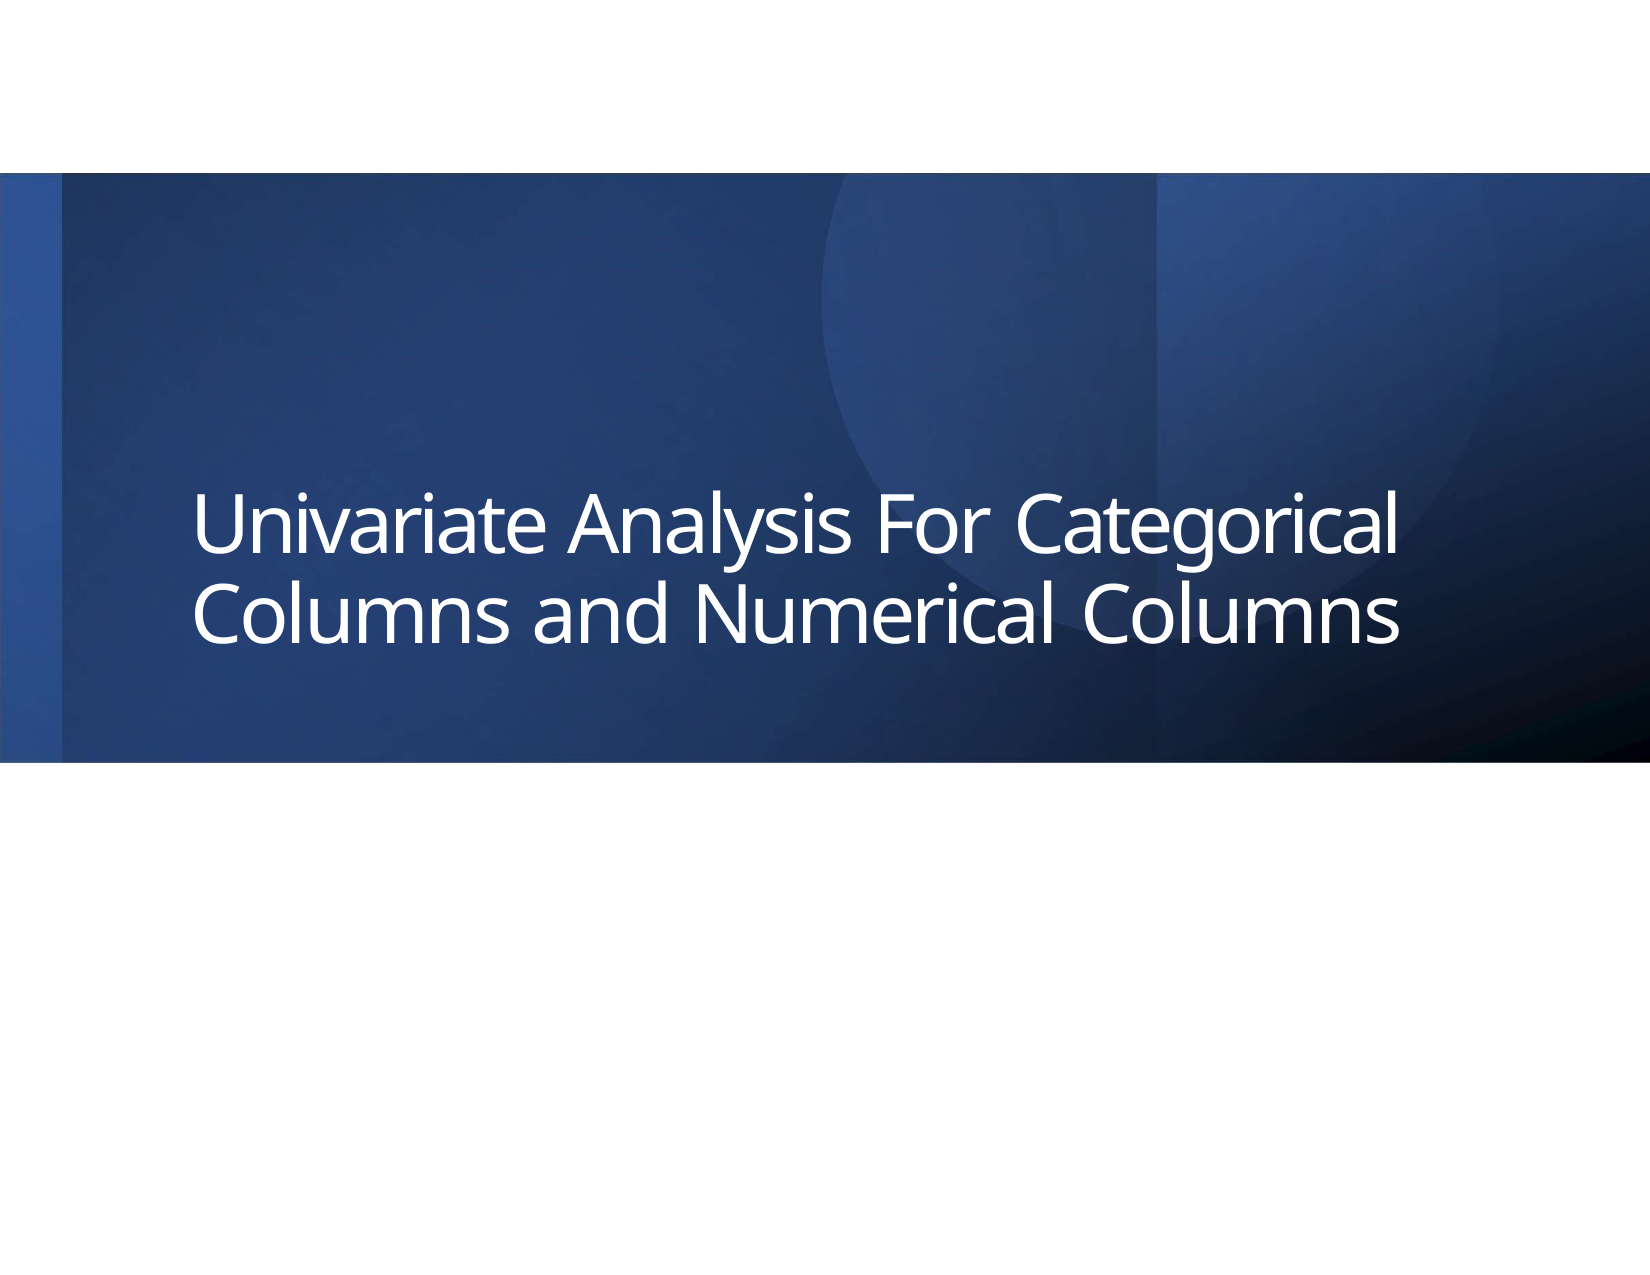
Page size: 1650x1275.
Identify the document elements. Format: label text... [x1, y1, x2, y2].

title Univariate Analysis For Categorical Columns and Numerical Columns [188, 467, 1462, 695]
picture [0, 173, 1650, 764]
